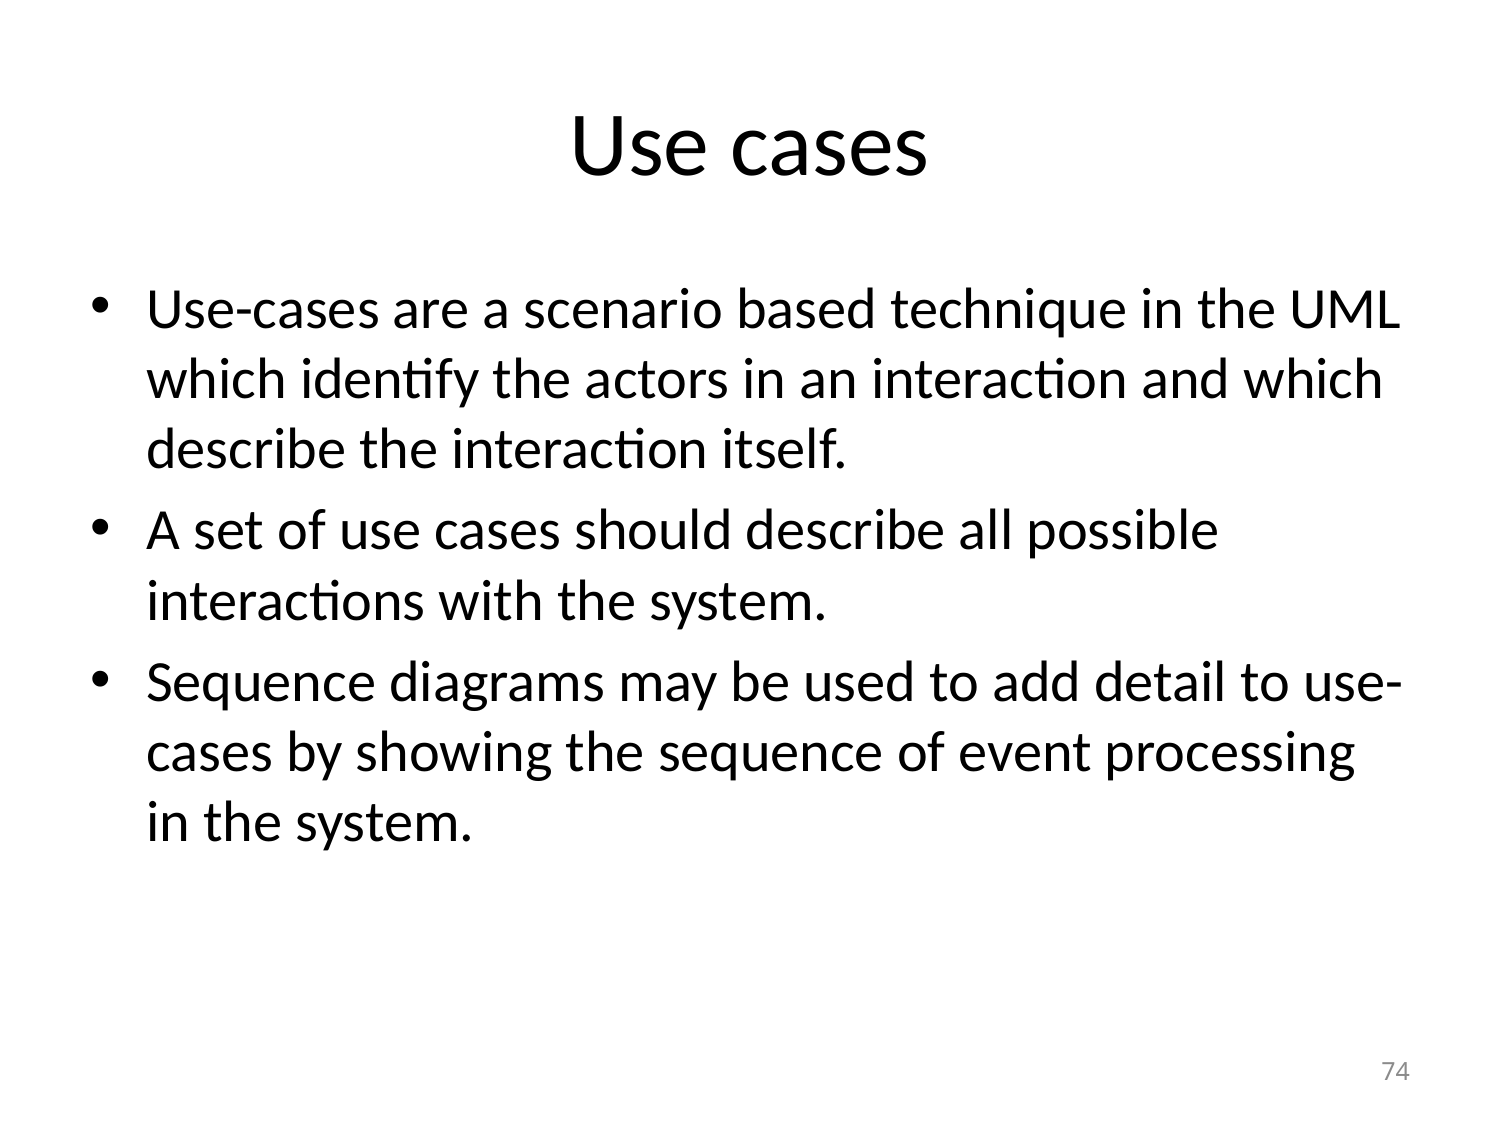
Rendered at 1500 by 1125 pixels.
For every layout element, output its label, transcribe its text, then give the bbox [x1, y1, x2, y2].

list Use-cases are a scenario based technique in the UML which identify the actors in an interaction and which describe the interaction itself. A set of use cases should describe all possible interactions with the system. Sequence diagrams may be used to add detail to use-cases by showing the sequence of event processing in the system. [75, 262, 1425, 1005]
title Use cases [75, 45, 1425, 233]
slide_number 74 [1074, 1042, 1425, 1103]
